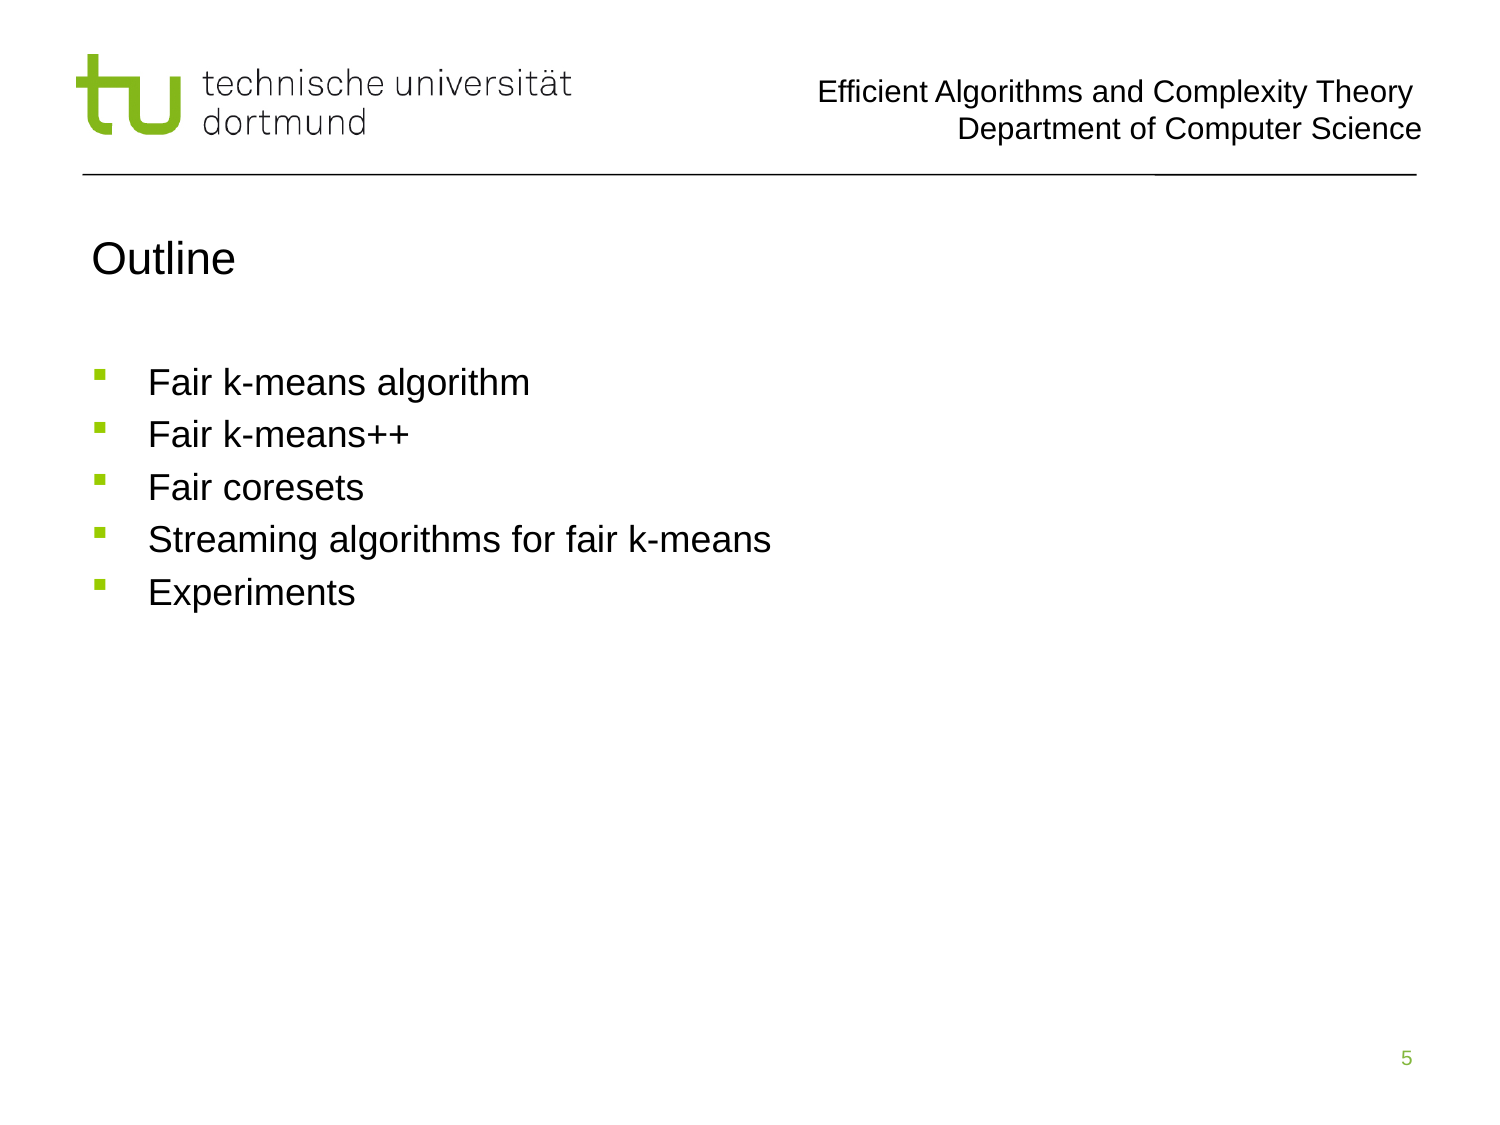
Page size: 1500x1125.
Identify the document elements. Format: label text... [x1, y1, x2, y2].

list Fair k-means algorithm Fair k-means++ Fair coresets Streaming algorithms for fair k-means Experiments [76, 349, 1411, 1001]
picture [76, 54, 573, 145]
title Outline [76, 174, 1411, 338]
